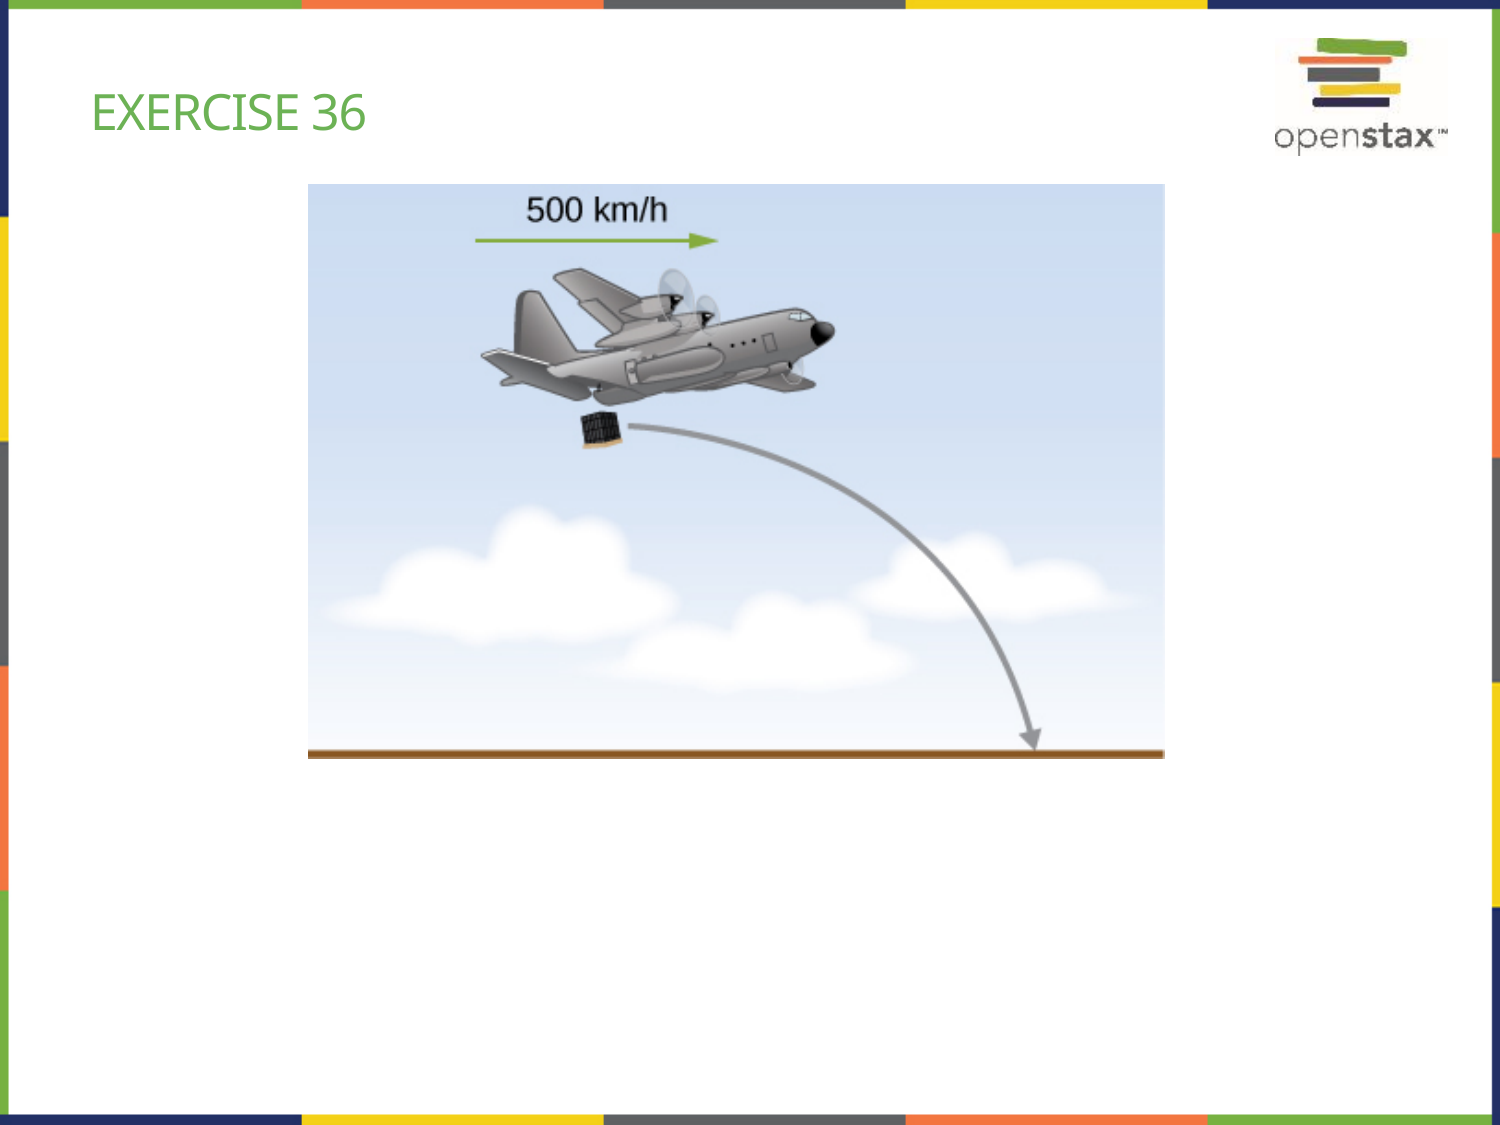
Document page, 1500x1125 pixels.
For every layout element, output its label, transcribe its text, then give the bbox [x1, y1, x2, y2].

title EXERCISE 36 [75, 39, 1274, 148]
picture [0, 0, 1500, 1125]
